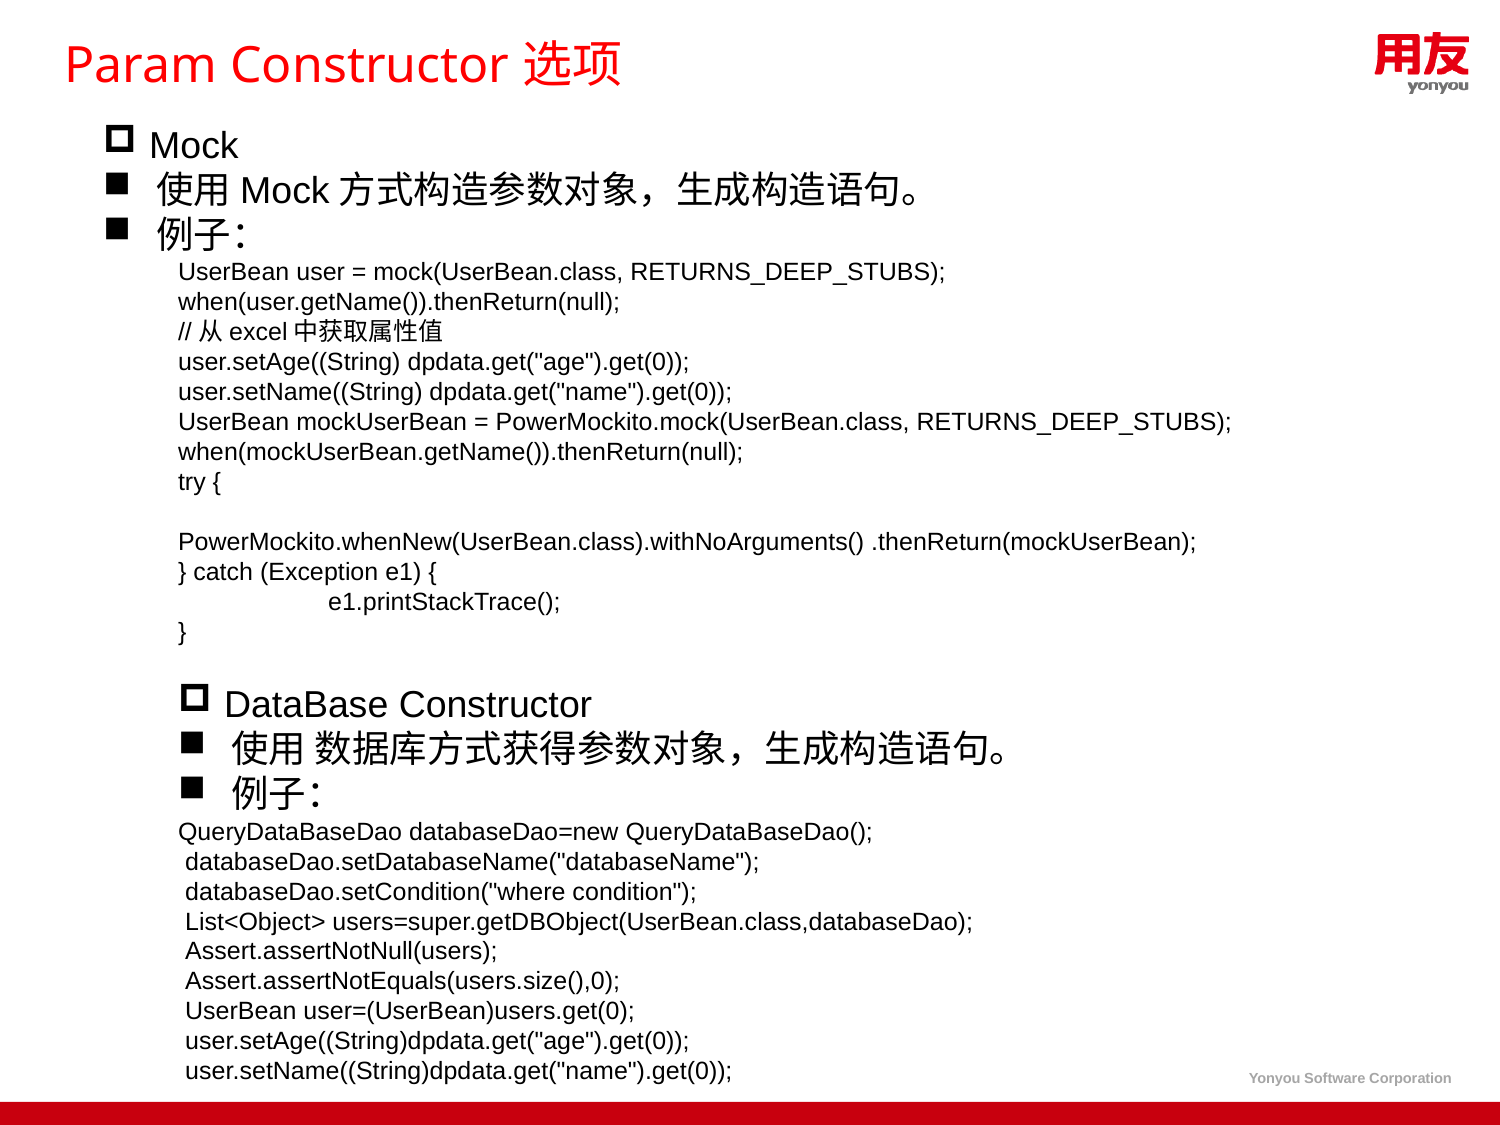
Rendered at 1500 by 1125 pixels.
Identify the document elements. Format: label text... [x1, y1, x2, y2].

title Param Constructor选项 [50, 25, 1263, 95]
text_box Mock 使用Mock方式构造参数对象，生成构造语句。 例子： UserBean user = mock(UserBean.class, RETURNS_DEEP_STUBS); when(user.getName()).thenReturn(null); //从excel中获取属性值 user.setAge((String) dpdata.get("age").get(0)); user.setName((String) dpdata.get("name").get(0)); UserBean mockUserBean = PowerMockito.mock(UserBean.class, RETURNS_DEEP_STUBS); when(mockUserBean.getName()).thenReturn(null); try { PowerMockito.whenNew(UserBean.class).withNoArguments() .thenReturn(mockUserBean); } catch (Exception e1) { e1.printStackTrace(); } DataBase Constructor 使用 数据库方式获得参数对象，生成构造语句。 例子： QueryDataBaseDao databaseDao=new QueryDataBaseDao(); databaseDao.setDatabaseName("databaseName"); databaseDao.setCondition("where condition"); List<Object> users=super.getDBObject(UserBean.class,databaseDao); Assert.assertNotNull(users); Assert.assertNotEquals(users.size(),0); UserBean user=(UserBean)users.get(0); user.setAge((String)dpdata.get("age").get(0)); user.setName((String)dpdata.get("name").get(0)); [88, 113, 1353, 1125]
picture [1374, 32, 1469, 94]
